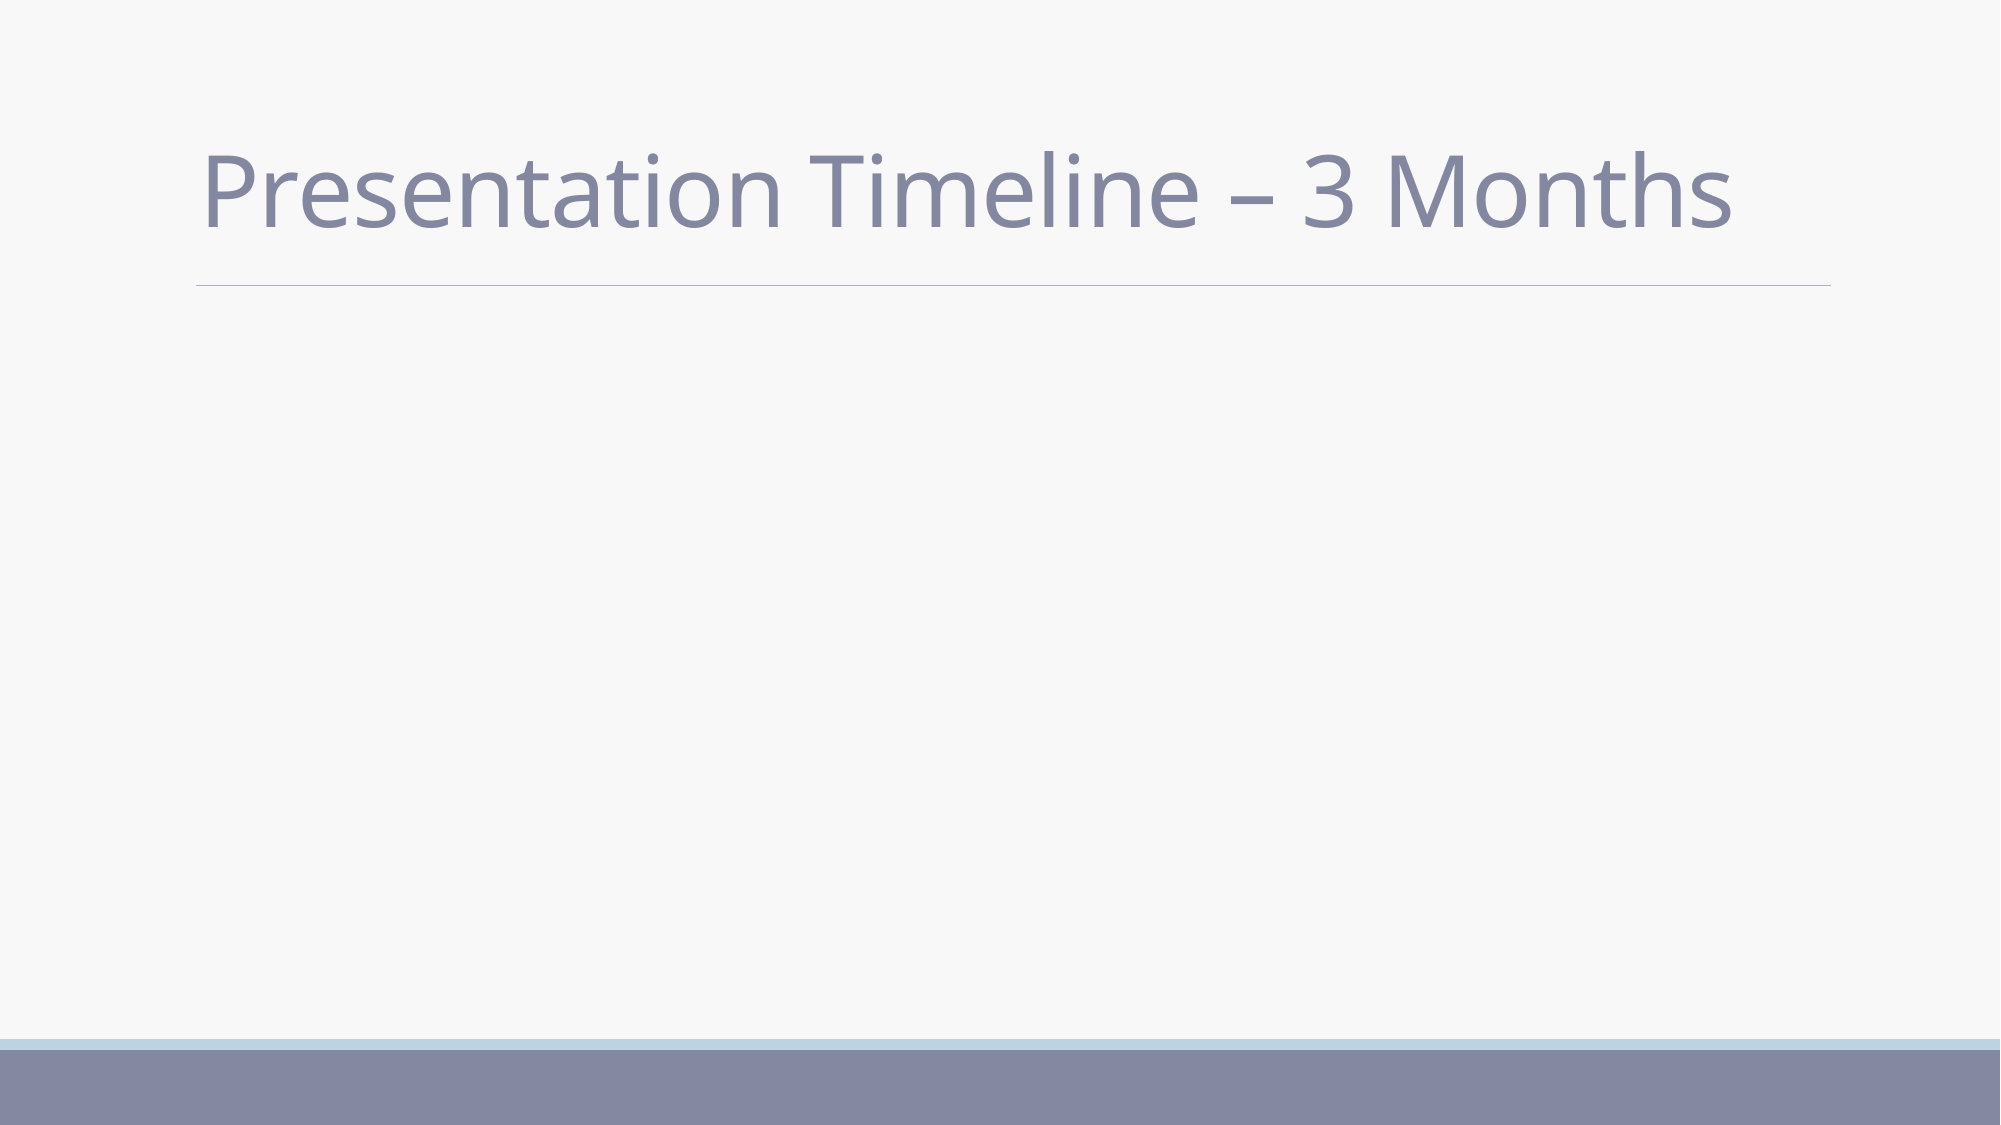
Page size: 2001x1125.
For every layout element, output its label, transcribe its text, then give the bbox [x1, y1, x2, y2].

title Presentation Timeline – 3 Months [184, 70, 1835, 256]
